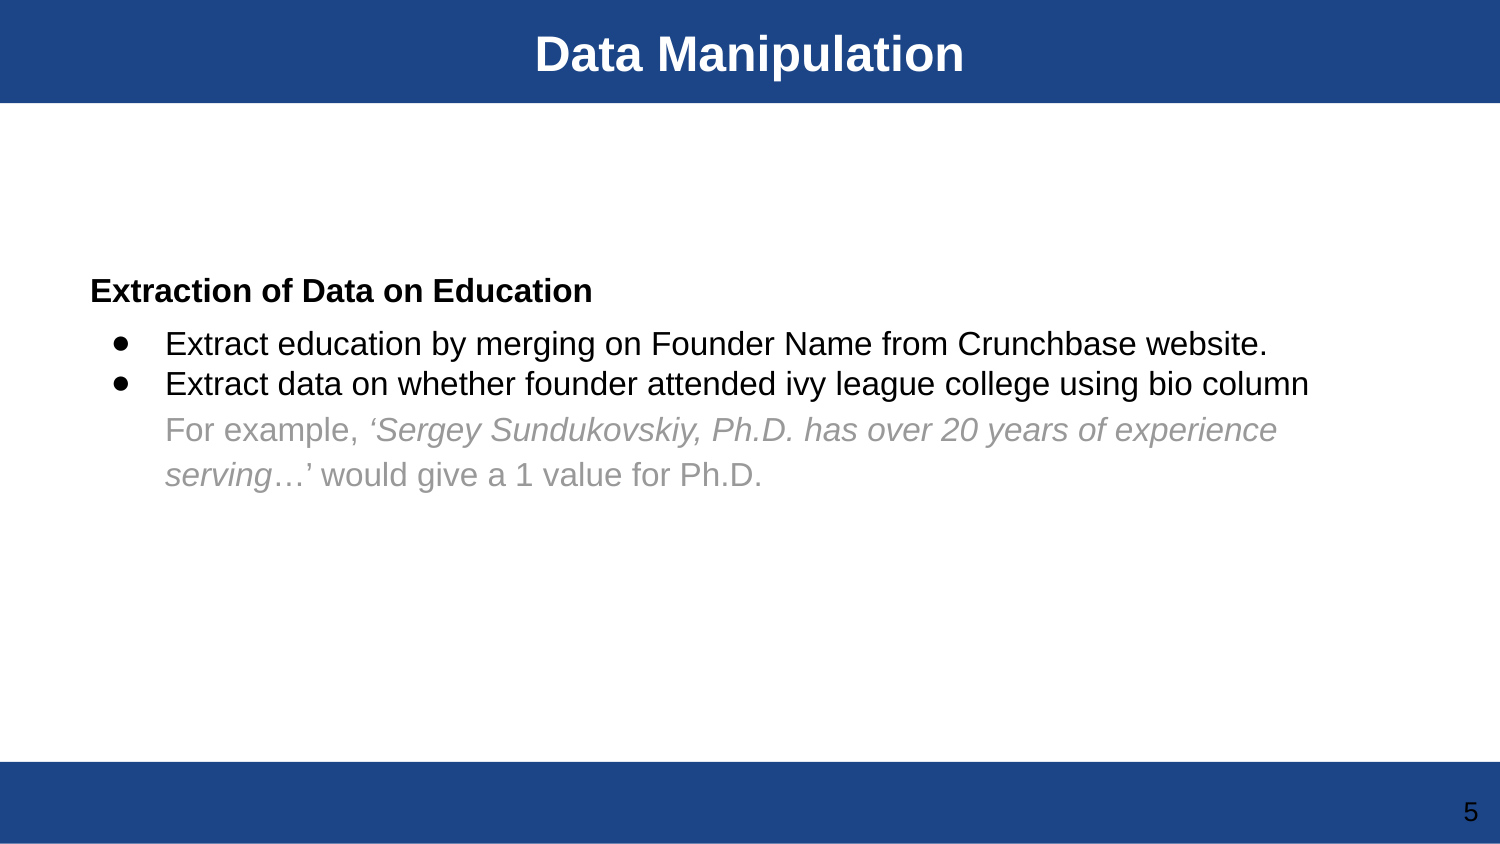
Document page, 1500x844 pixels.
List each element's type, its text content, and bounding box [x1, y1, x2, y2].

list Extraction of Data on Education Extract education by merging on Founder Name from Crunchbase website. Extract data on whether founder attended ivy league college using bio column For example, ‘Sergey Sundukovskiy, Ph.D. has over 20 years of experience serving…’ would give a 1 value for Ph.D. [75, 196, 1425, 716]
title Data Manipulation [75, 0, 1425, 97]
text_box [0, 761, 1500, 844]
slide_number ‹#› [1403, 779, 1494, 844]
text_box [0, 0, 1500, 104]
